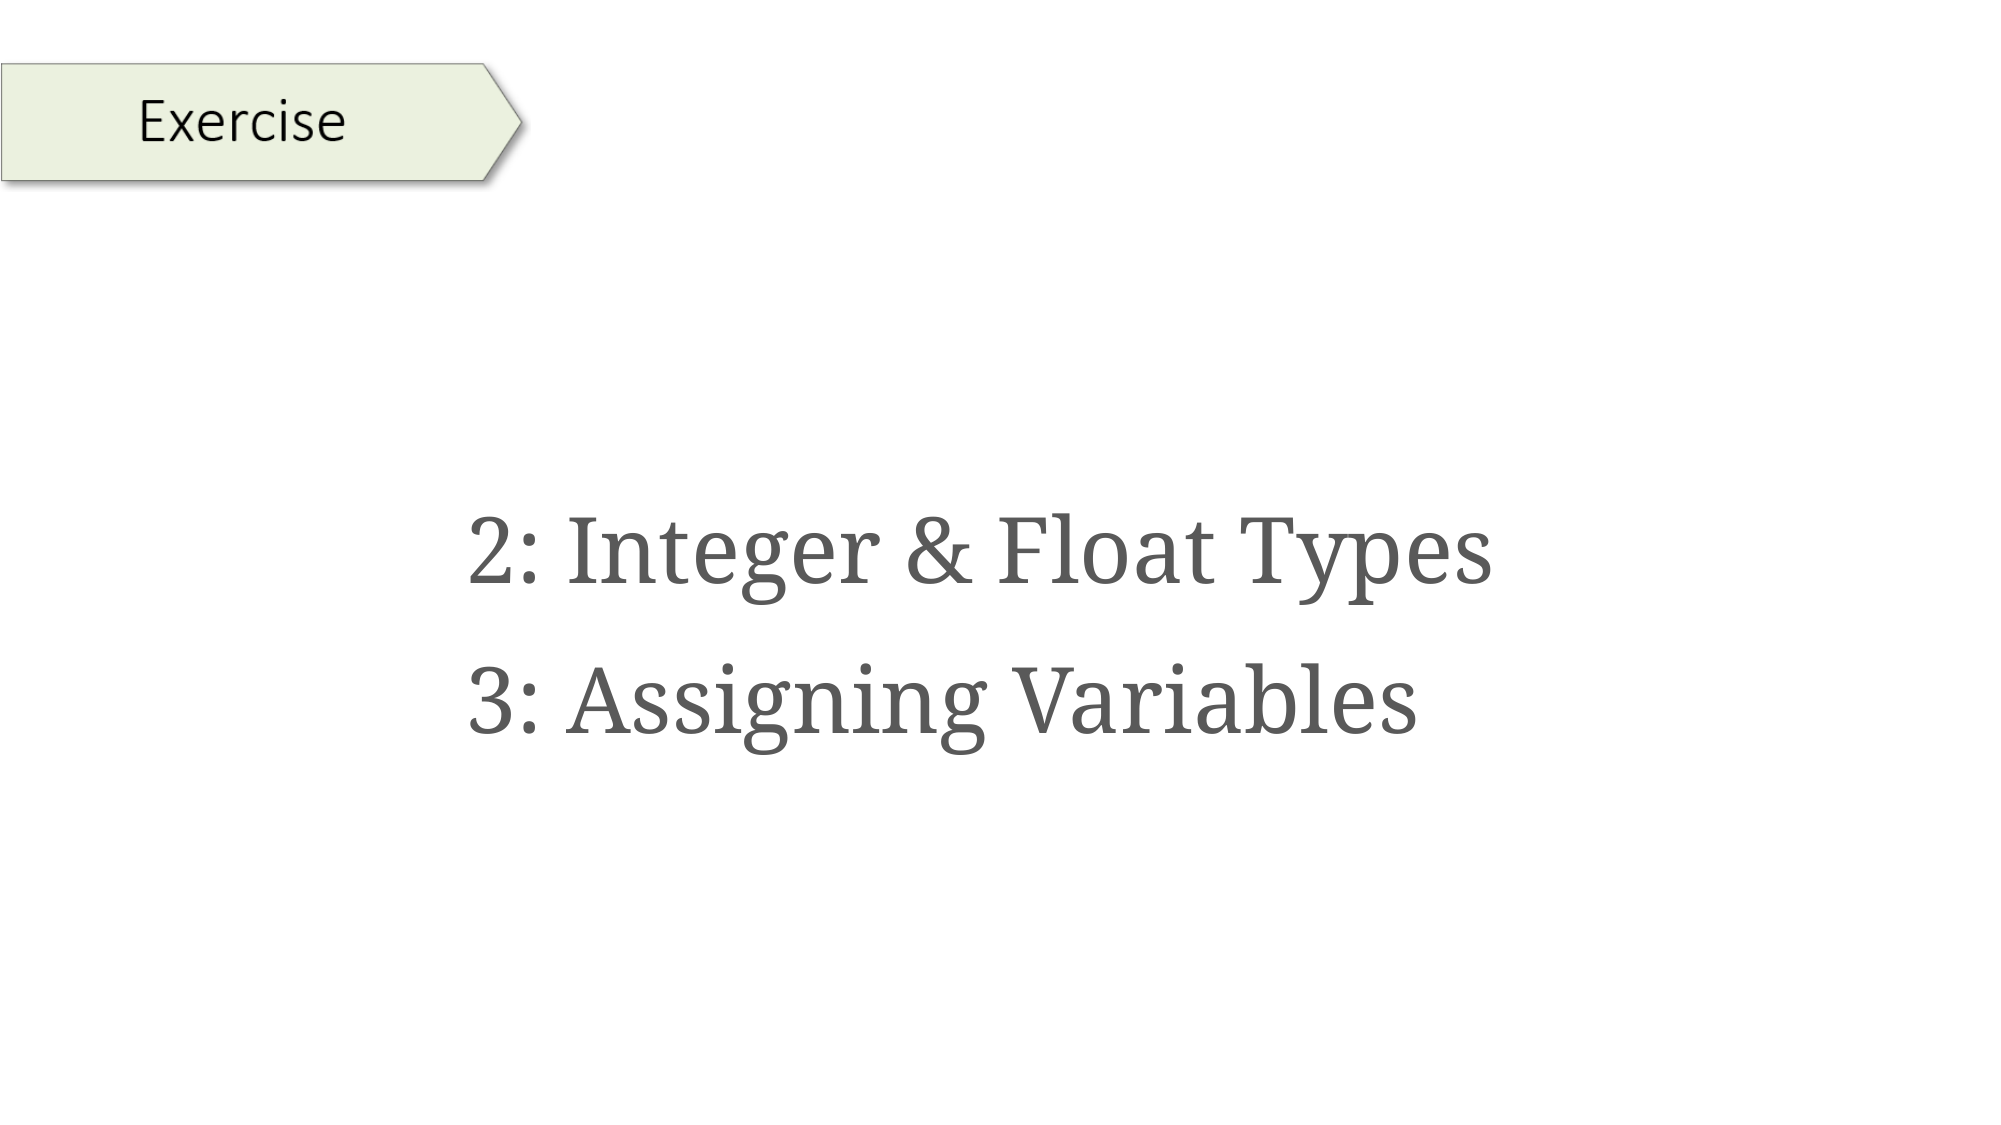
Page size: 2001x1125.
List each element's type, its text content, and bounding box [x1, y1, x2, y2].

title 2: Integer & Float Types [0, 478, 2000, 628]
picture [0, 59, 531, 193]
text_box 3: Assigning Variables [0, 628, 2000, 779]
